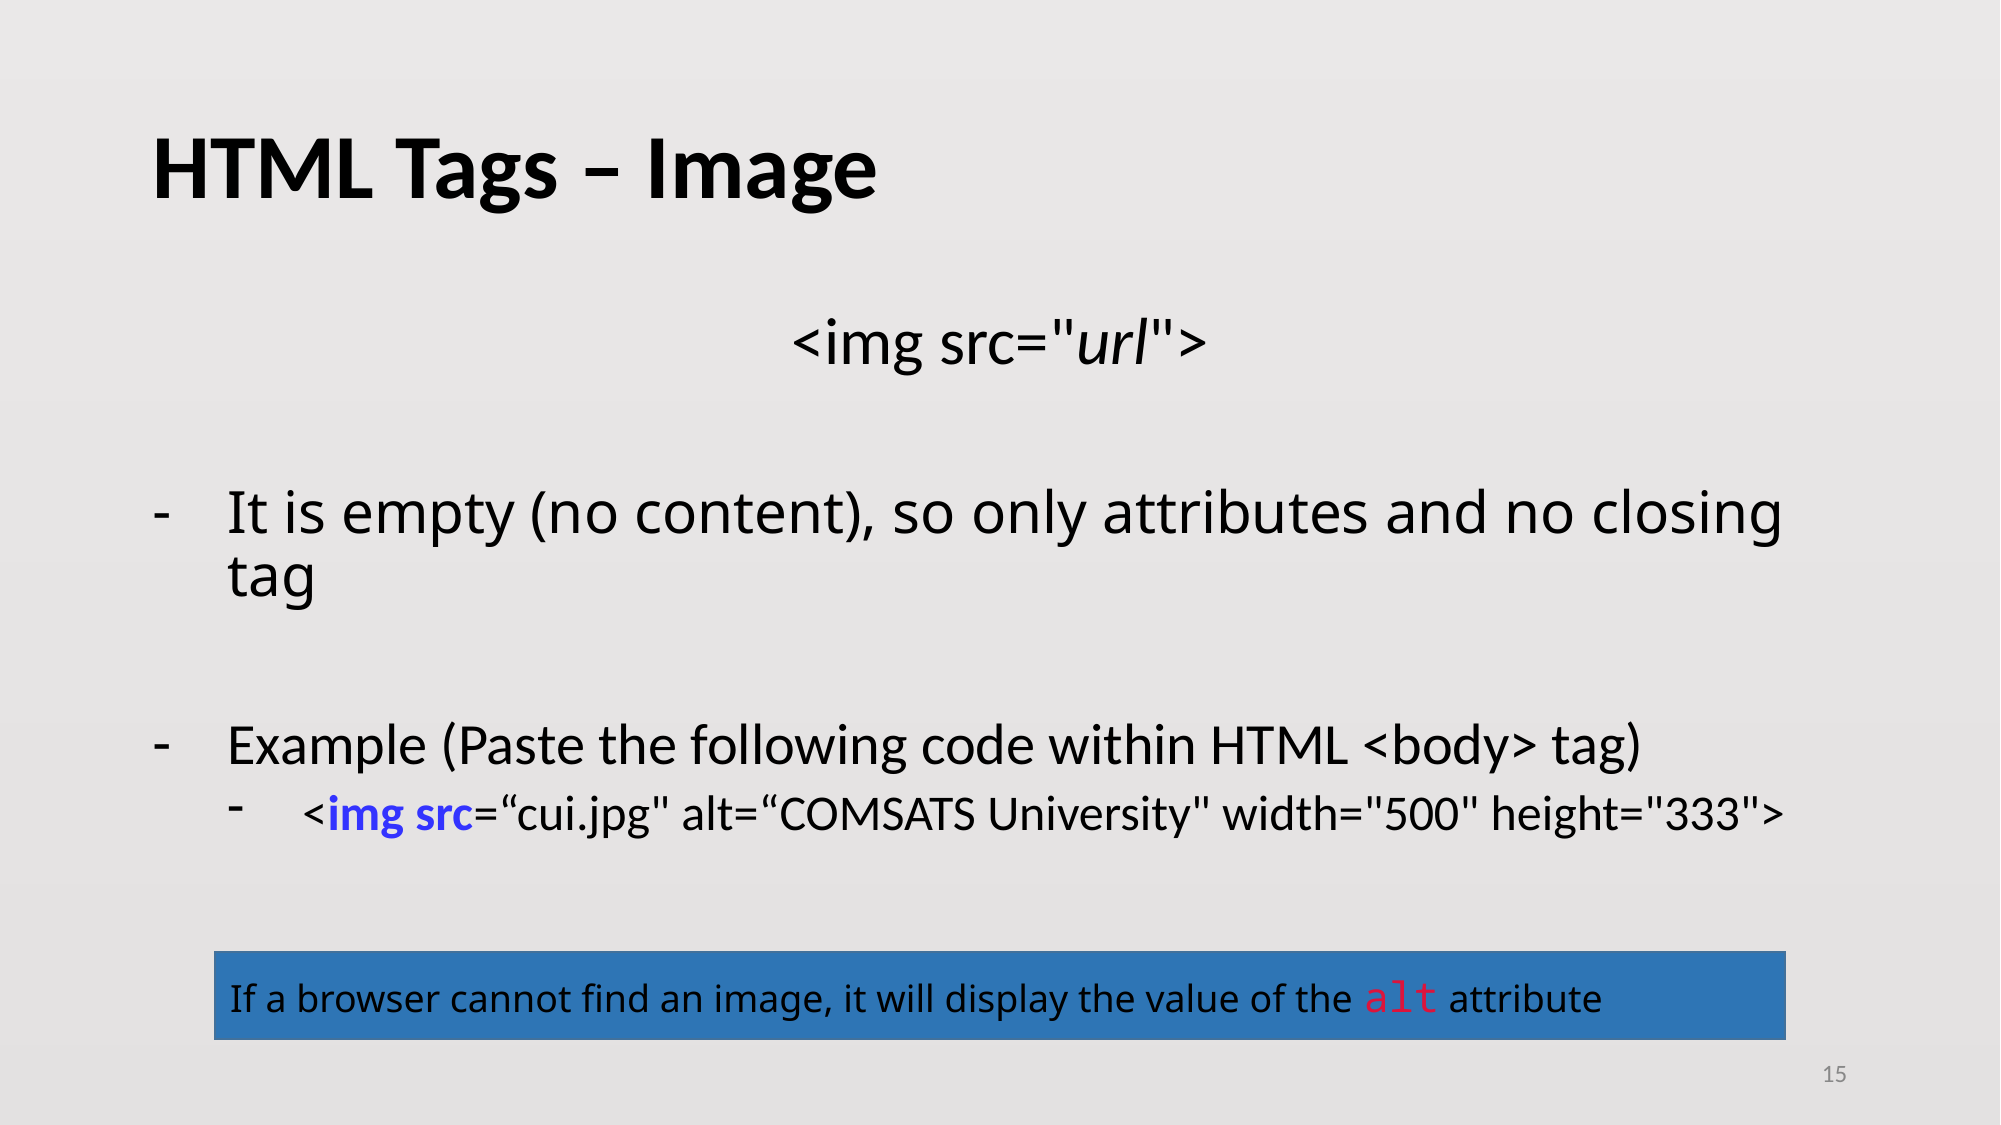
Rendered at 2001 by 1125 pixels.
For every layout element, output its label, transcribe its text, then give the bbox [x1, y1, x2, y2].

slide_number 15 [1412, 1042, 1863, 1103]
text_box If a browser cannot find an image, it will display the value of the alt attribute [215, 952, 1785, 1040]
title HTML Tags – Image [137, 59, 1863, 278]
list <img src="url"> It is empty (no content), so only attributes and no closing tag Example (Paste the following code within HTML <body> tag) <img src=“cui.jpg" alt=“COMSATS University" width="500" height="333"> [137, 299, 1863, 1014]
